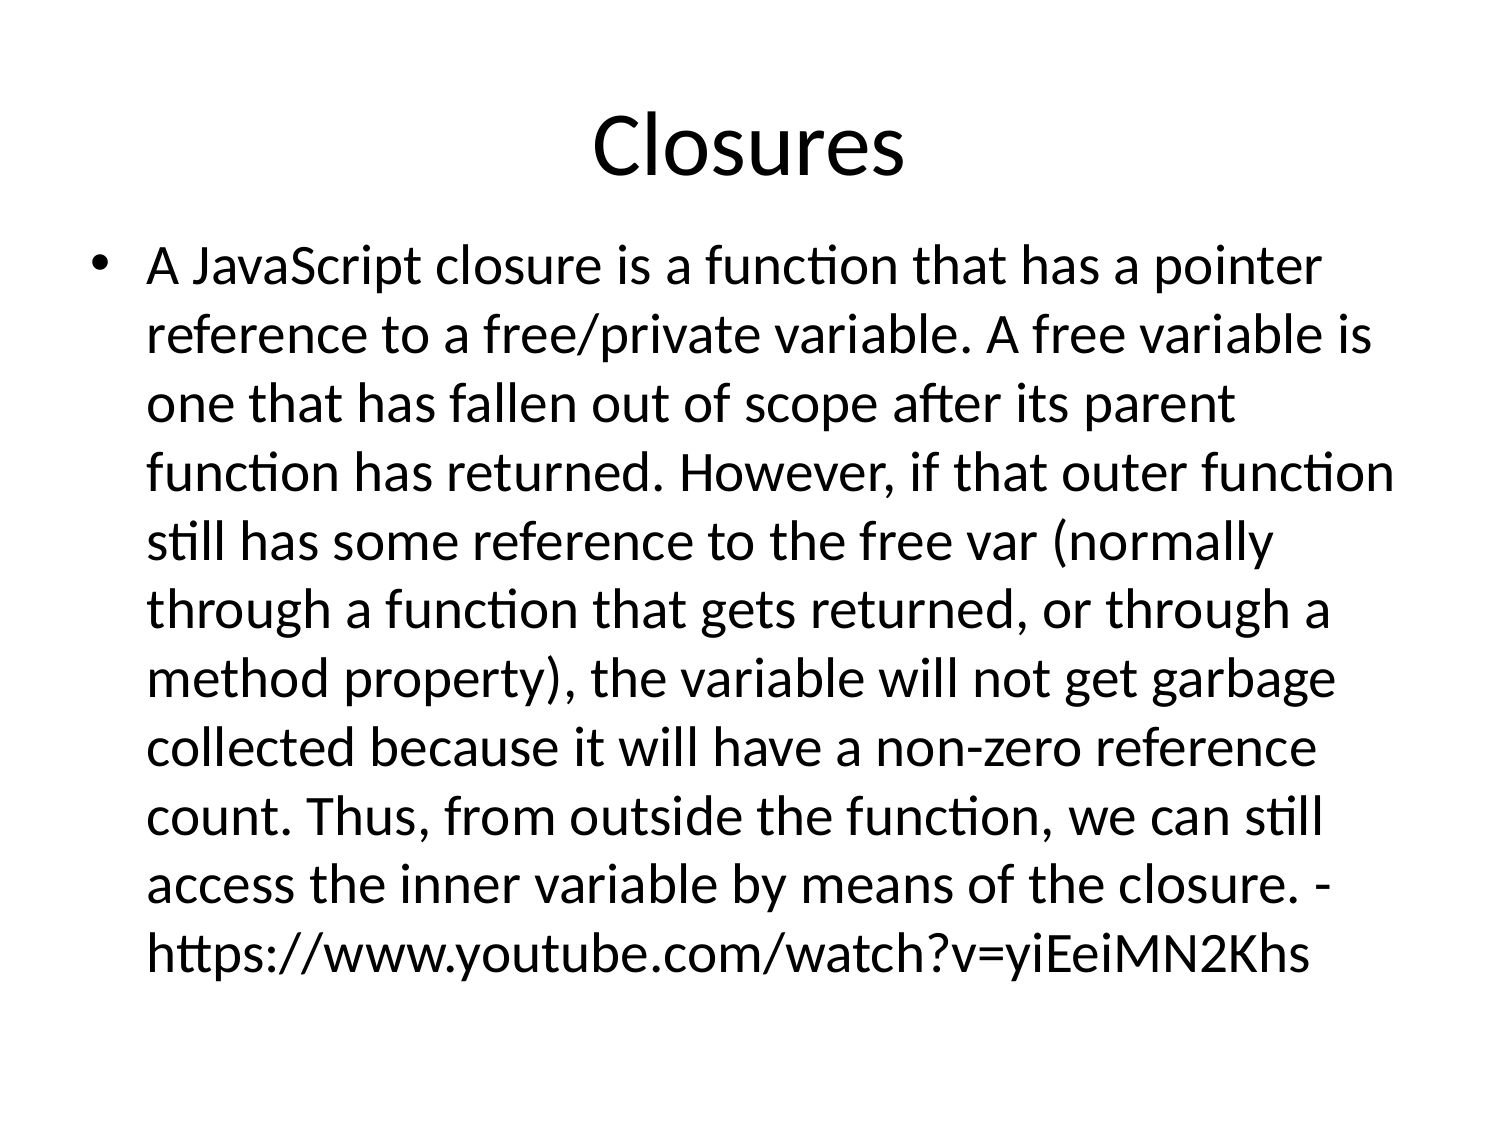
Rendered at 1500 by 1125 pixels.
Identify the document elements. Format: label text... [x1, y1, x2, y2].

title Closures [75, 45, 1425, 219]
list A JavaScript closure is a function that has a pointer reference to a free/private variable. A free variable is one that has fallen out of scope after its parent function has returned. However, if that outer function still has some reference to the free var (normally through a function that gets returned, or through a method property), the variable will not get garbage collected because it will have a non-zero reference count. Thus, from outside the function, we can still access the inner variable by means of the closure. - https://www.youtube.com/watch?v=yiEeiMN2Khs [75, 219, 1425, 1005]
